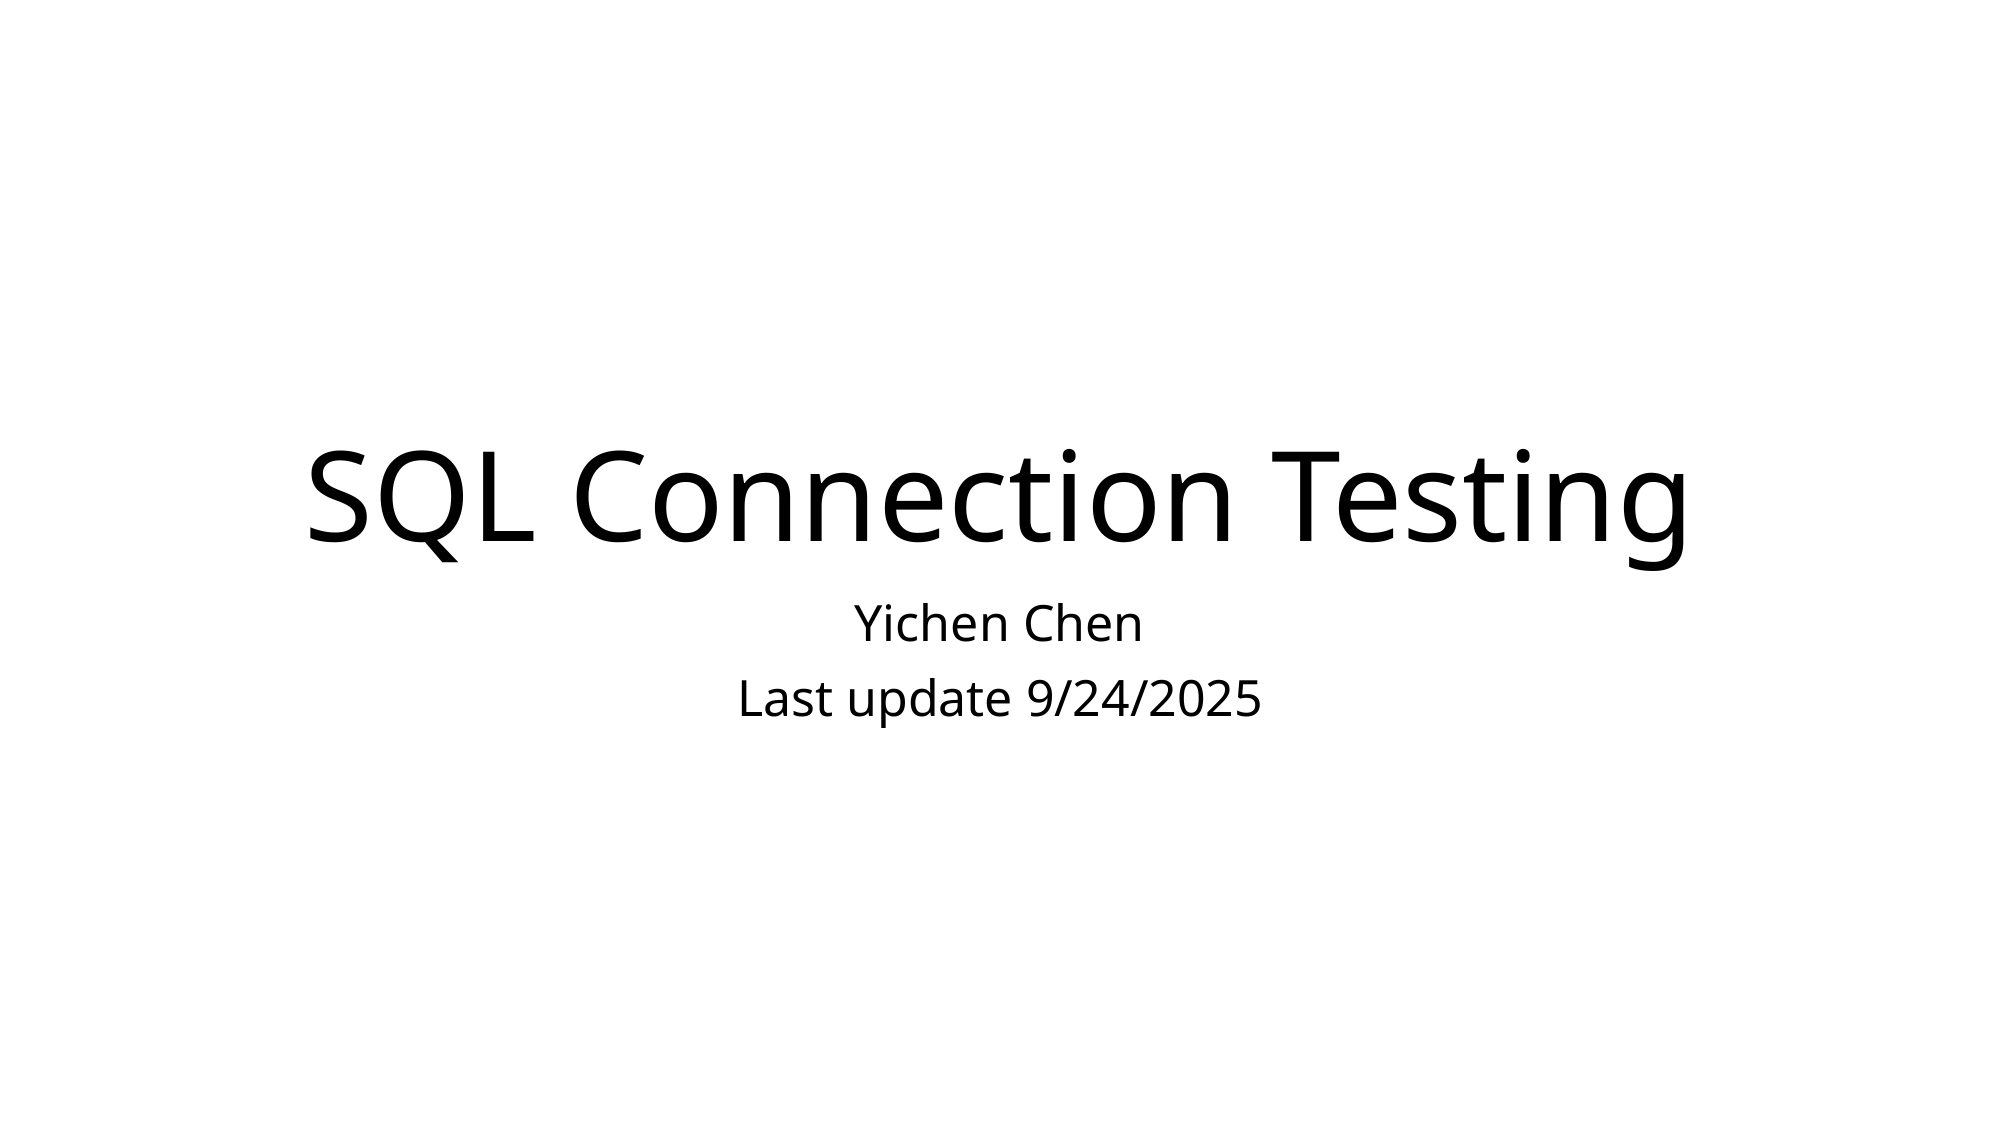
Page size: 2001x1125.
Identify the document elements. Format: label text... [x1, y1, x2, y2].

title SQL Connection Testing [249, 184, 1750, 576]
subtitle Yichen Chen Last update 9/24/2025 [249, 590, 1750, 863]
